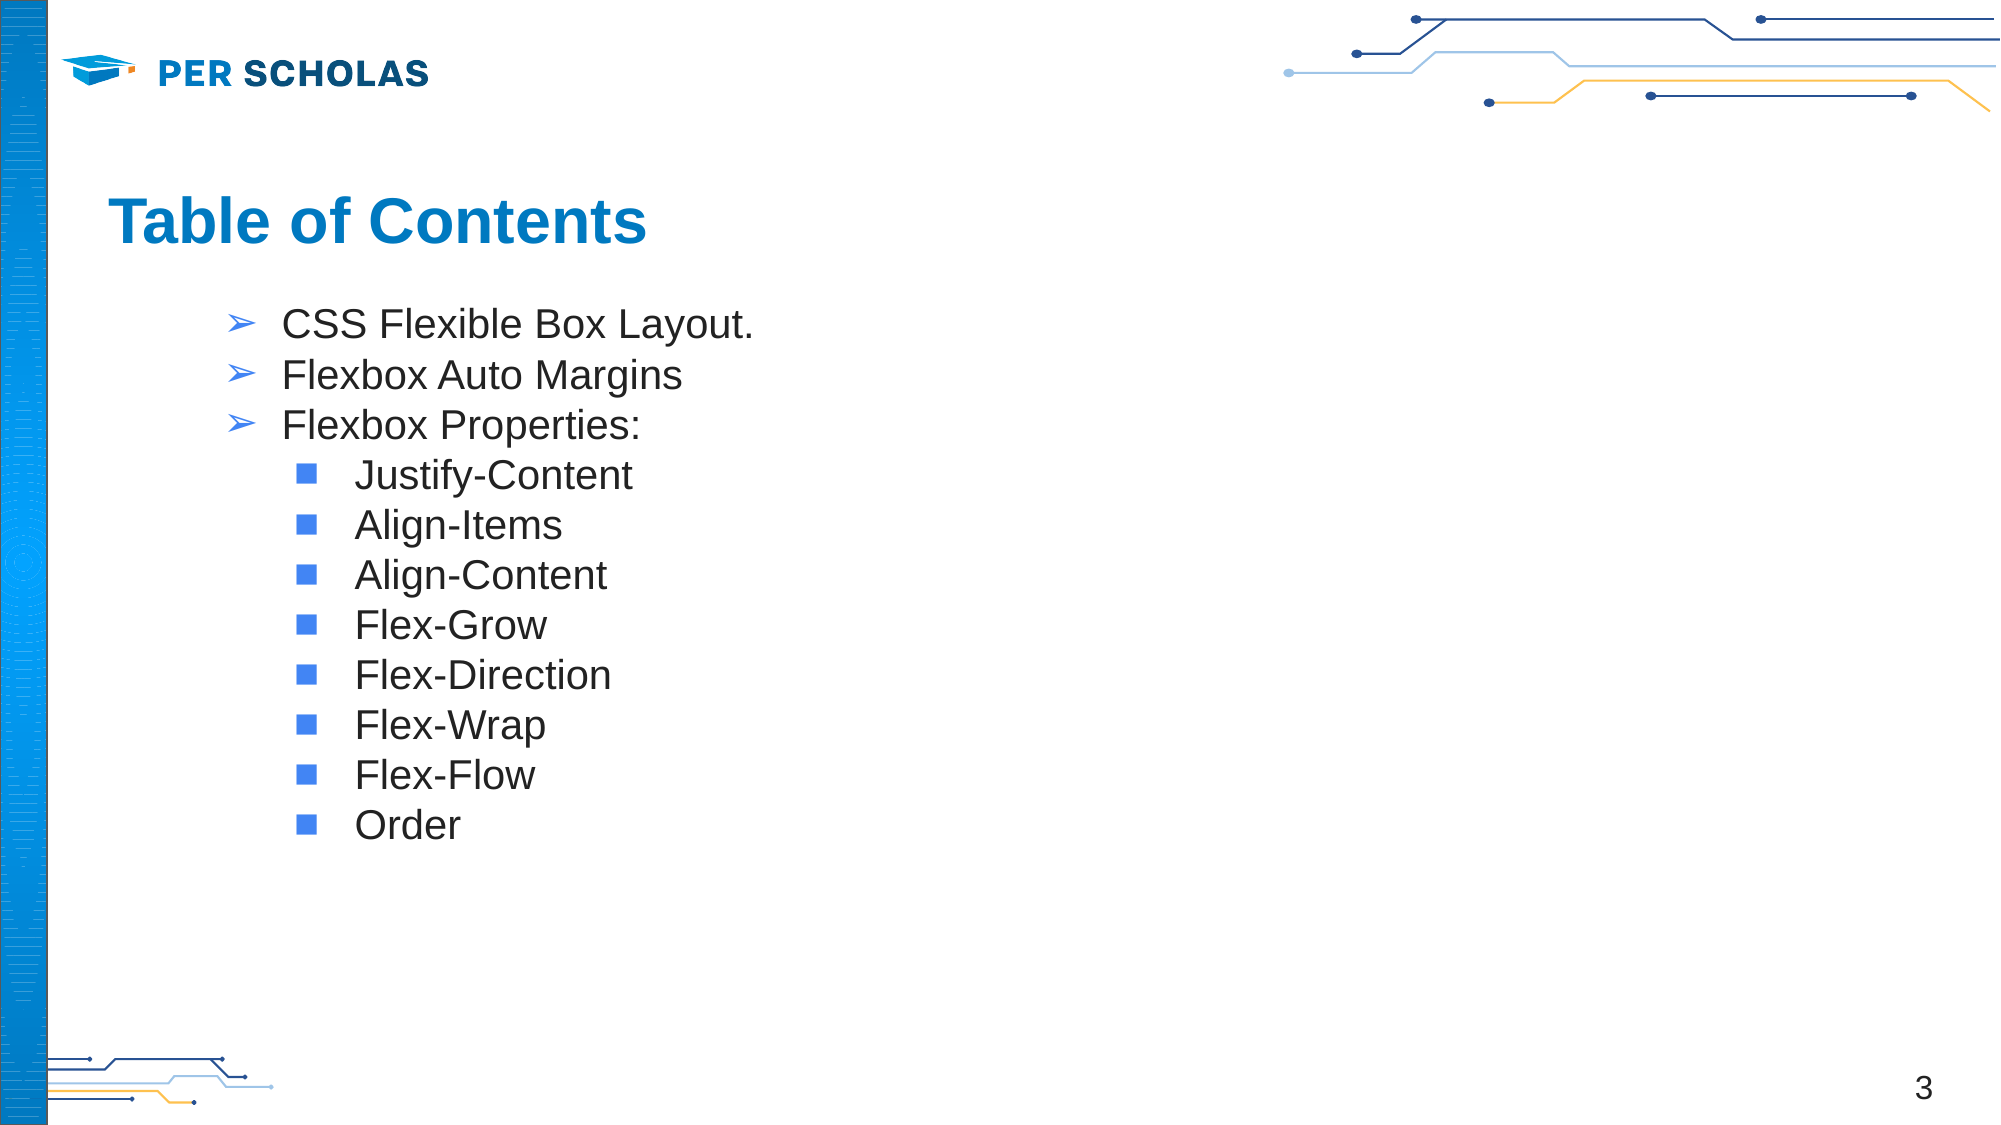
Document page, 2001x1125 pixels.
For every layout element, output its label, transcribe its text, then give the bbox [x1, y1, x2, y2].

list CSS Flexible Box Layout. Flexbox Auto Margins Flexbox Properties: Justify-Content Align-Items Align-Content Flex-Grow Flex-Direction Flex-Wrap Flex-Flow Order [114, 282, 1906, 1025]
title Table of Contents [93, 159, 1869, 276]
slide_number ‹#› [1860, 1024, 1988, 1114]
picture [48, 23, 452, 110]
